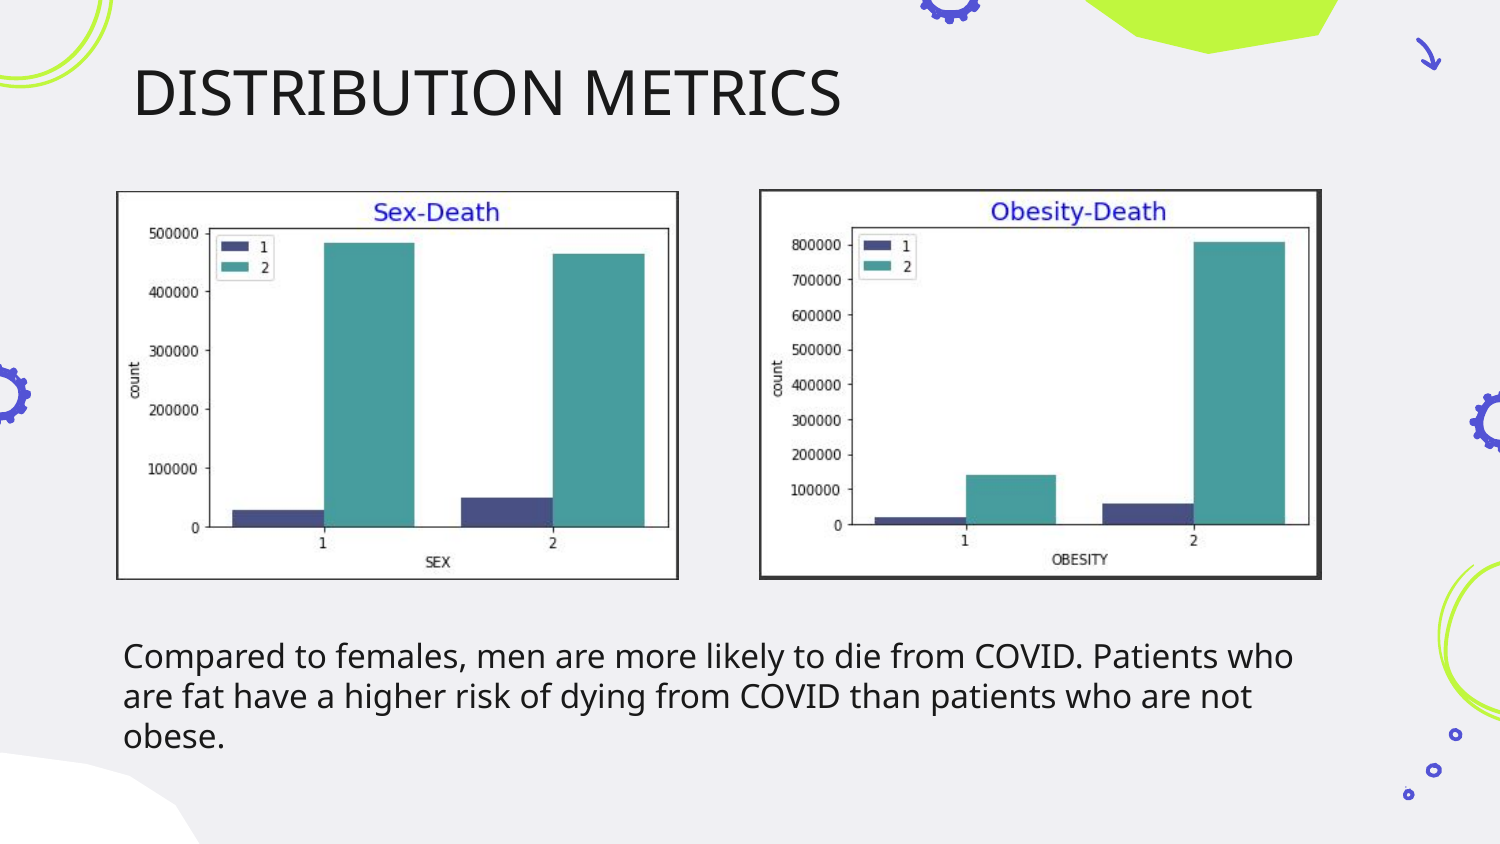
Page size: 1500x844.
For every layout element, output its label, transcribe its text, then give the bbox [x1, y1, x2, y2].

picture [759, 189, 1322, 580]
picture [116, 191, 679, 580]
subtitle Compared to females, men are more likely to die from COVID. Patients who are fat have a higher risk of dying from COVID than patients who are not obese. [107, 612, 1349, 778]
title DISTRIBUTION METRICS [116, 37, 886, 133]
